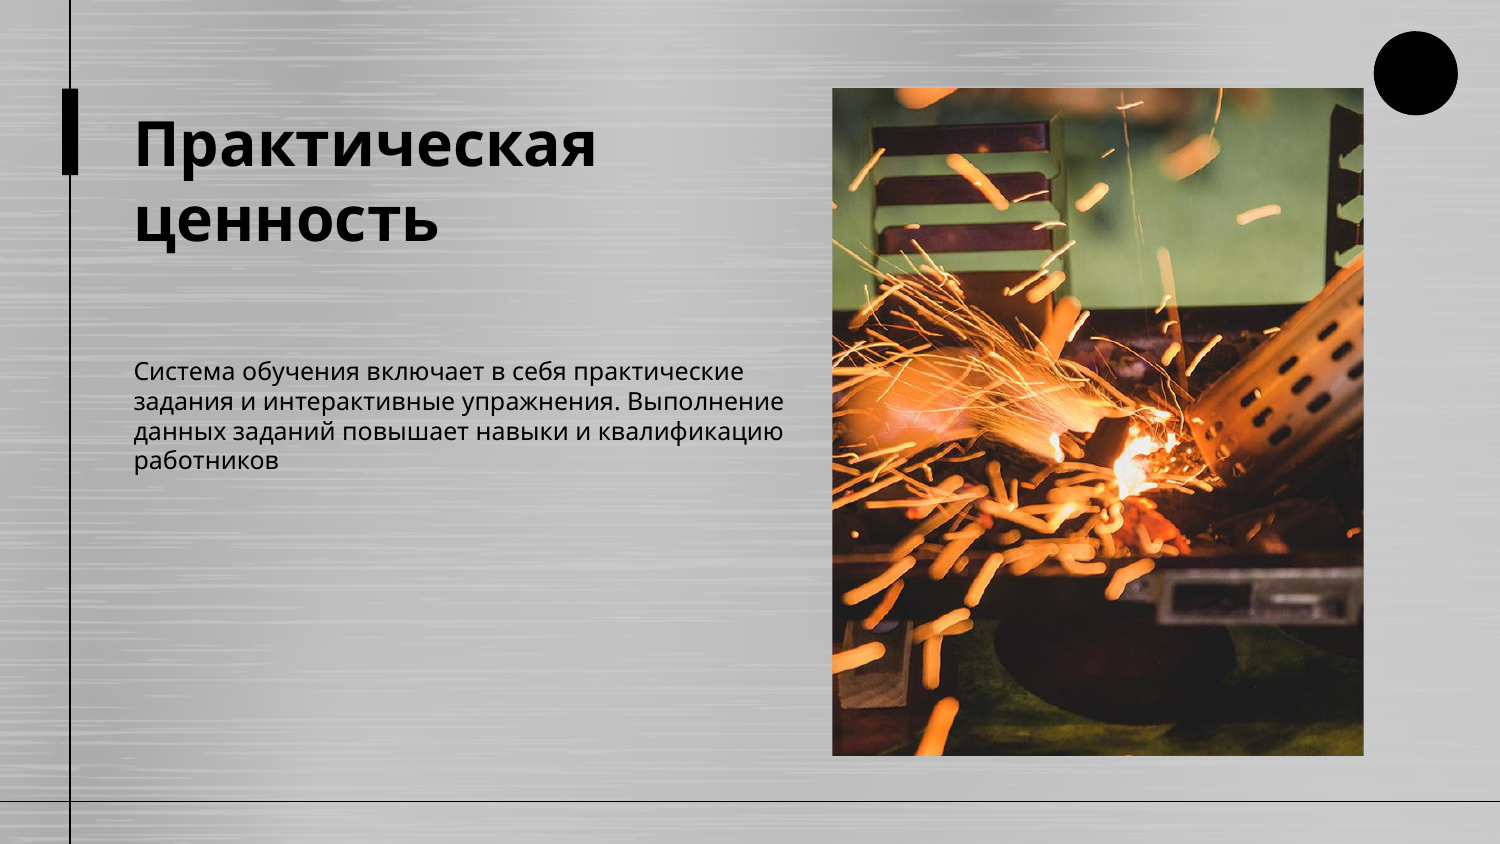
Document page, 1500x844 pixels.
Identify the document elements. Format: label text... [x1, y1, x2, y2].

list Система обучения включает в себя практические задания и интерактивные упражнения. Выполнение данных заданий повышает навыки и квалификацию работников [118, 340, 826, 632]
picture [831, 88, 1364, 756]
title Практическая ценность [118, 88, 829, 249]
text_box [1373, 31, 1458, 116]
